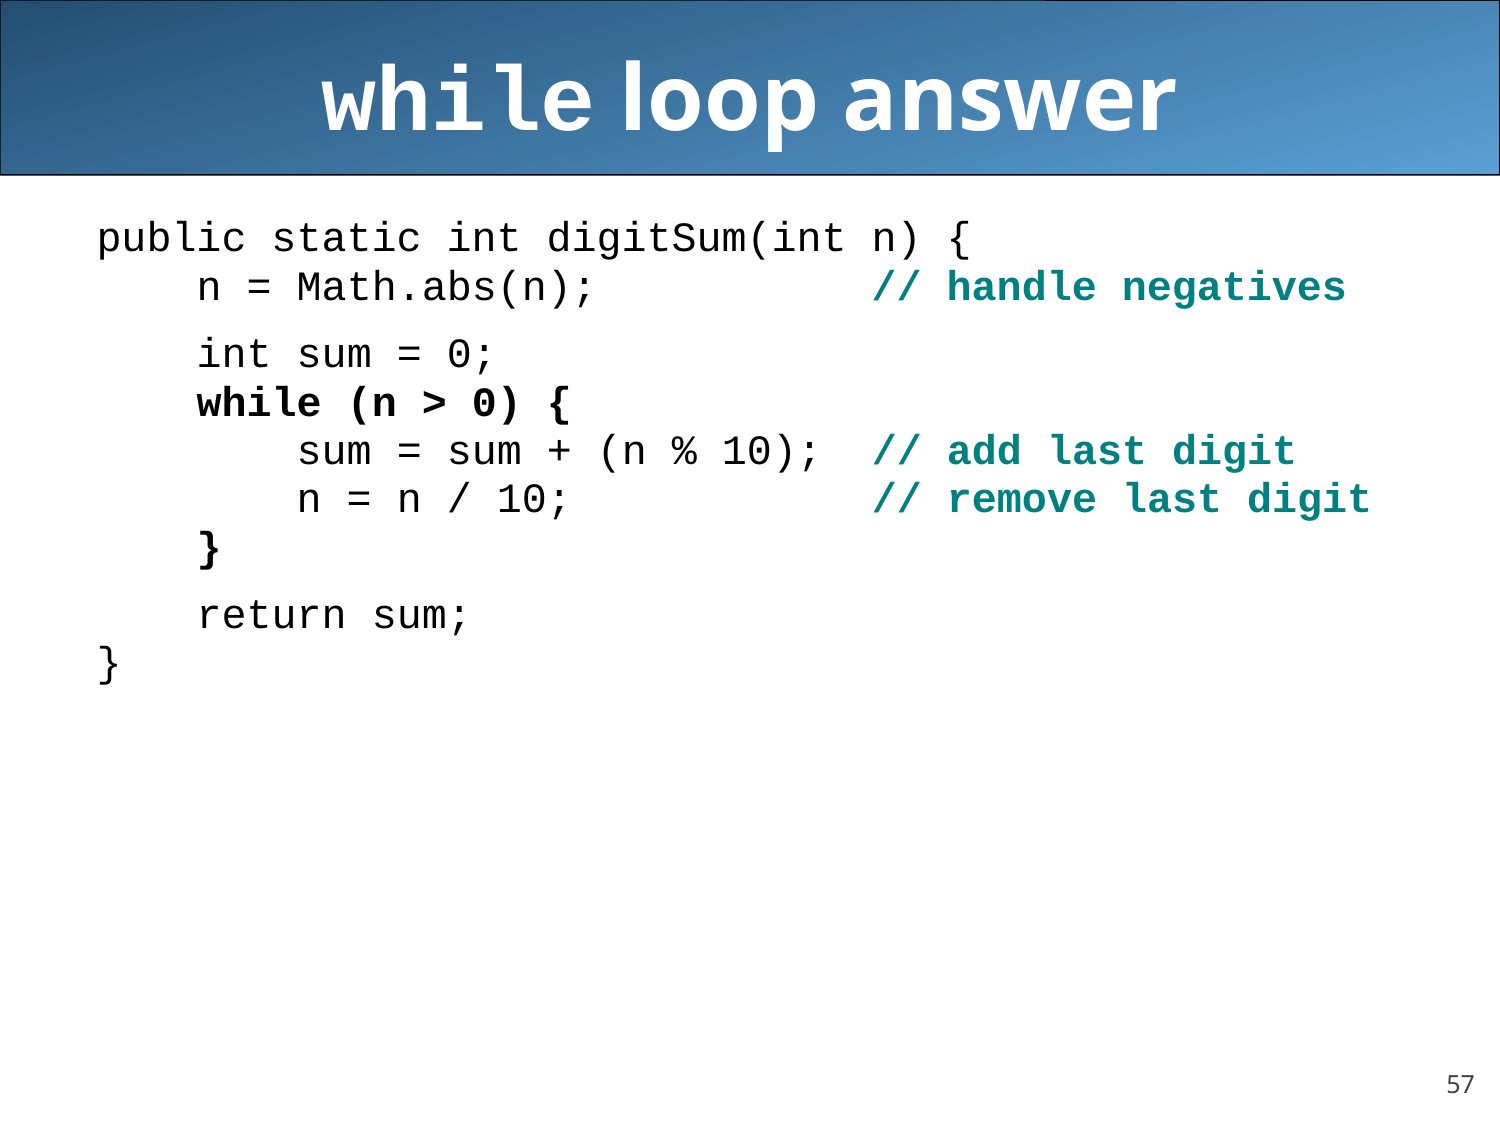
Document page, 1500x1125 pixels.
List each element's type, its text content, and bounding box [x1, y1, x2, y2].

title while loop answer [75, 0, 1425, 188]
list public static int digitSum(int n) { n = Math.abs(n); // handle negatives int sum = 0; while (n > 0) { sum = sum + (n % 10); // add last digit n = n / 10; // remove last digit } return sum; } [24, 212, 1500, 1063]
